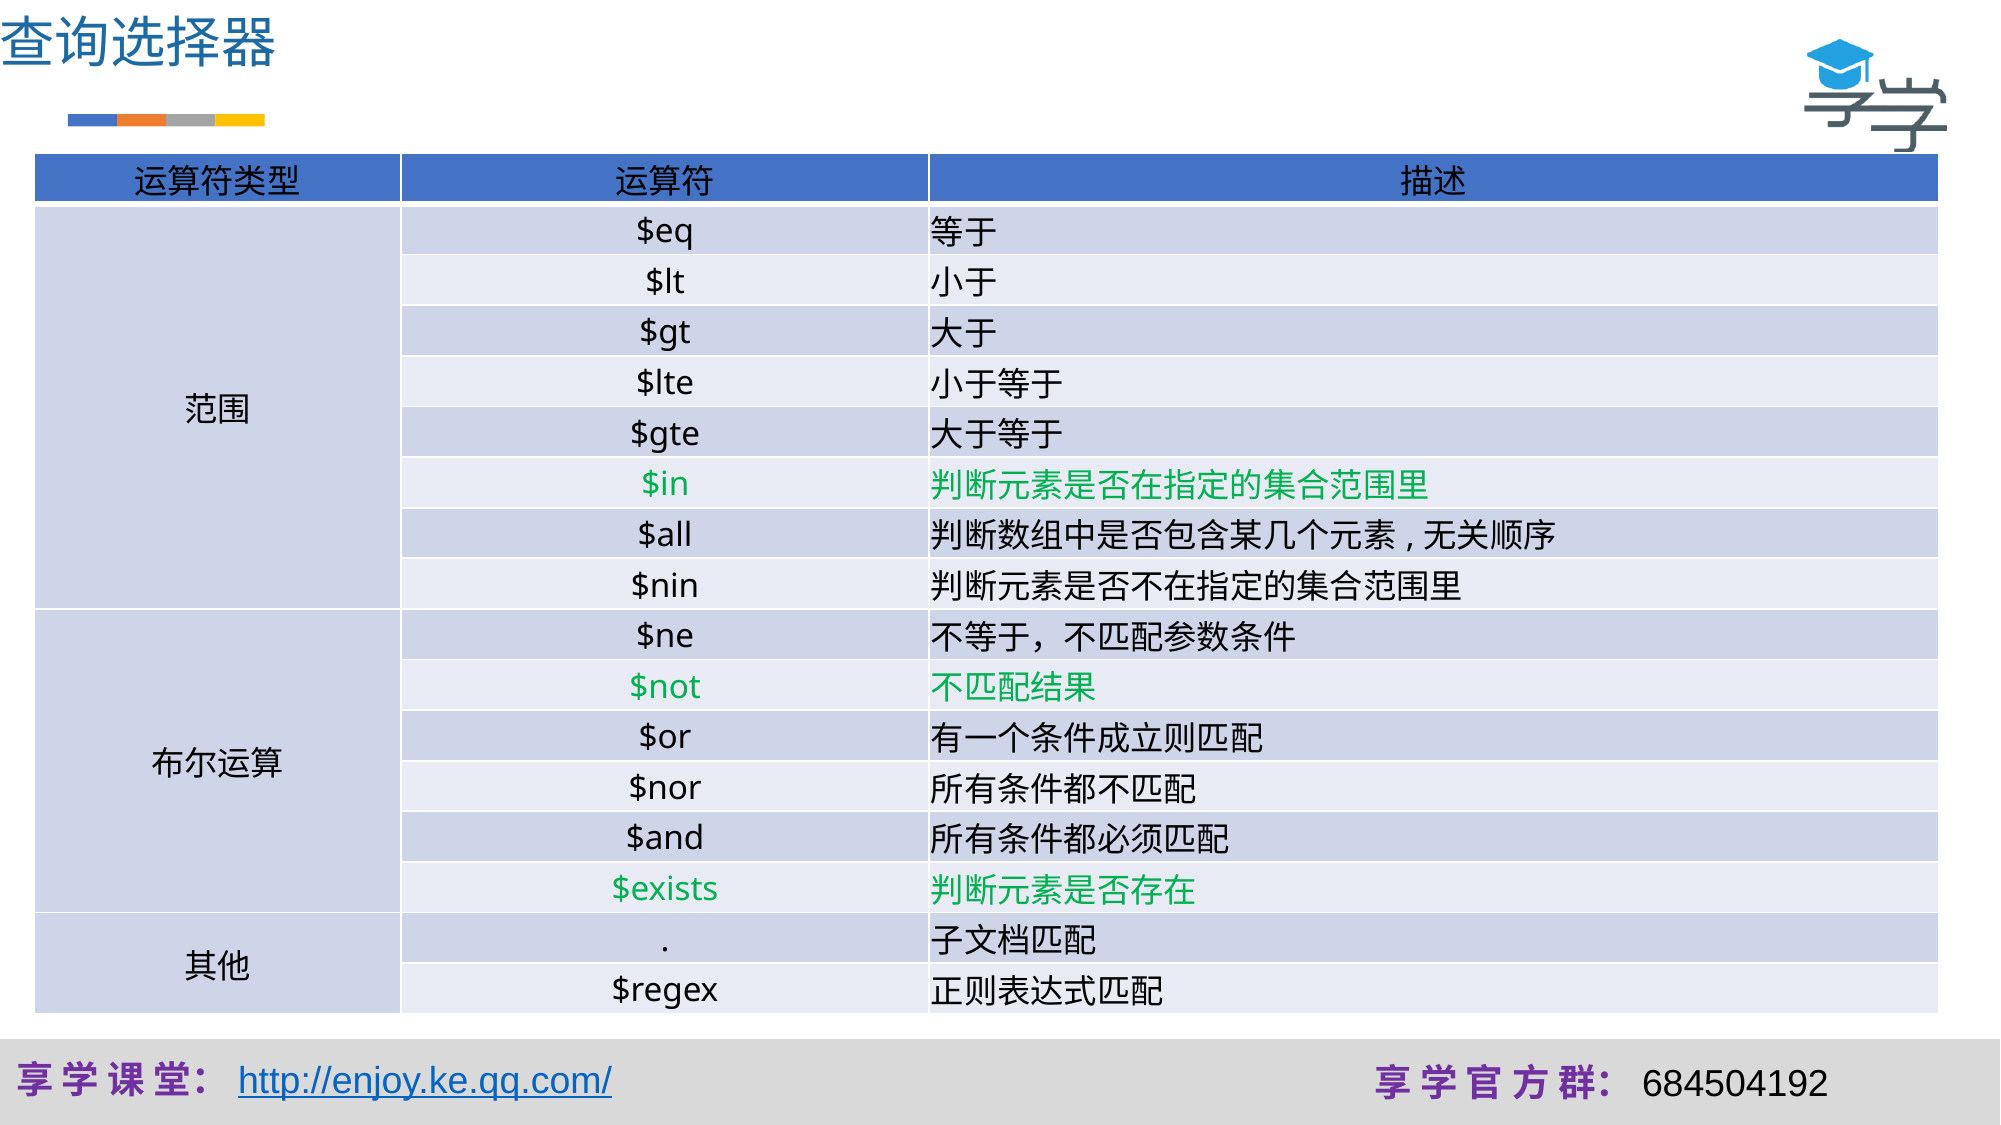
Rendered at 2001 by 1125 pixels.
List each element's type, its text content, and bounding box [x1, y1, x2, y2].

table_cell $lt [402, 255, 928, 304]
table_header 描述 [930, 154, 1938, 201]
table_cell 大于 [930, 306, 1938, 355]
table_cell 其他 [35, 913, 400, 1013]
table_cell 判断元素是否存在 [930, 863, 1938, 912]
table_cell 判断元素是否在指定的集合范围里 [930, 458, 1938, 507]
table_cell . [402, 913, 928, 962]
table_cell 不匹配结果 [930, 660, 1938, 709]
table_cell 等于 [930, 207, 1938, 254]
table_cell 大于等于 [930, 407, 1938, 456]
table_cell $gt [402, 306, 928, 355]
table_cell $not [402, 660, 928, 709]
table_cell 范围 [35, 207, 400, 608]
table_cell 子文档匹配 [930, 913, 1938, 962]
table_cell 所有条件都不匹配 [930, 762, 1938, 810]
table_cell $exists [402, 863, 928, 912]
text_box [67, 114, 265, 127]
table_cell 布尔运算 [35, 610, 400, 912]
picture [1799, 20, 1952, 173]
table_cell $regex [402, 964, 928, 1013]
table_cell $nin [402, 559, 928, 608]
table_cell $all [402, 509, 928, 557]
table_cell 正则表达式匹配 [930, 964, 1938, 1013]
table_cell $in [402, 458, 928, 507]
table_cell $and [402, 812, 928, 861]
table_cell 小于等于 [930, 357, 1938, 406]
table_cell $ne [402, 610, 928, 659]
table_cell 判断元素是否不在指定的集合范围里 [930, 559, 1938, 608]
table_cell $eq [402, 207, 928, 254]
table_cell $lte [402, 357, 928, 406]
table_cell $gte [402, 407, 928, 456]
table_header 运算符类型 [35, 154, 400, 201]
table_cell 小于 [930, 255, 1938, 304]
table_cell 不等于，不匹配参数条件 [930, 610, 1938, 659]
table_cell $nor [402, 762, 928, 810]
table_cell $or [402, 711, 928, 760]
text_box 查询选择器 [0, 0, 1925, 82]
table_cell 判断数组中是否包含某几个元素,无关顺序 [930, 509, 1938, 557]
table_cell 所有条件都必须匹配 [930, 812, 1938, 861]
table_cell 有一个条件成立则匹配 [930, 711, 1938, 760]
table_header 运算符 [402, 154, 928, 201]
